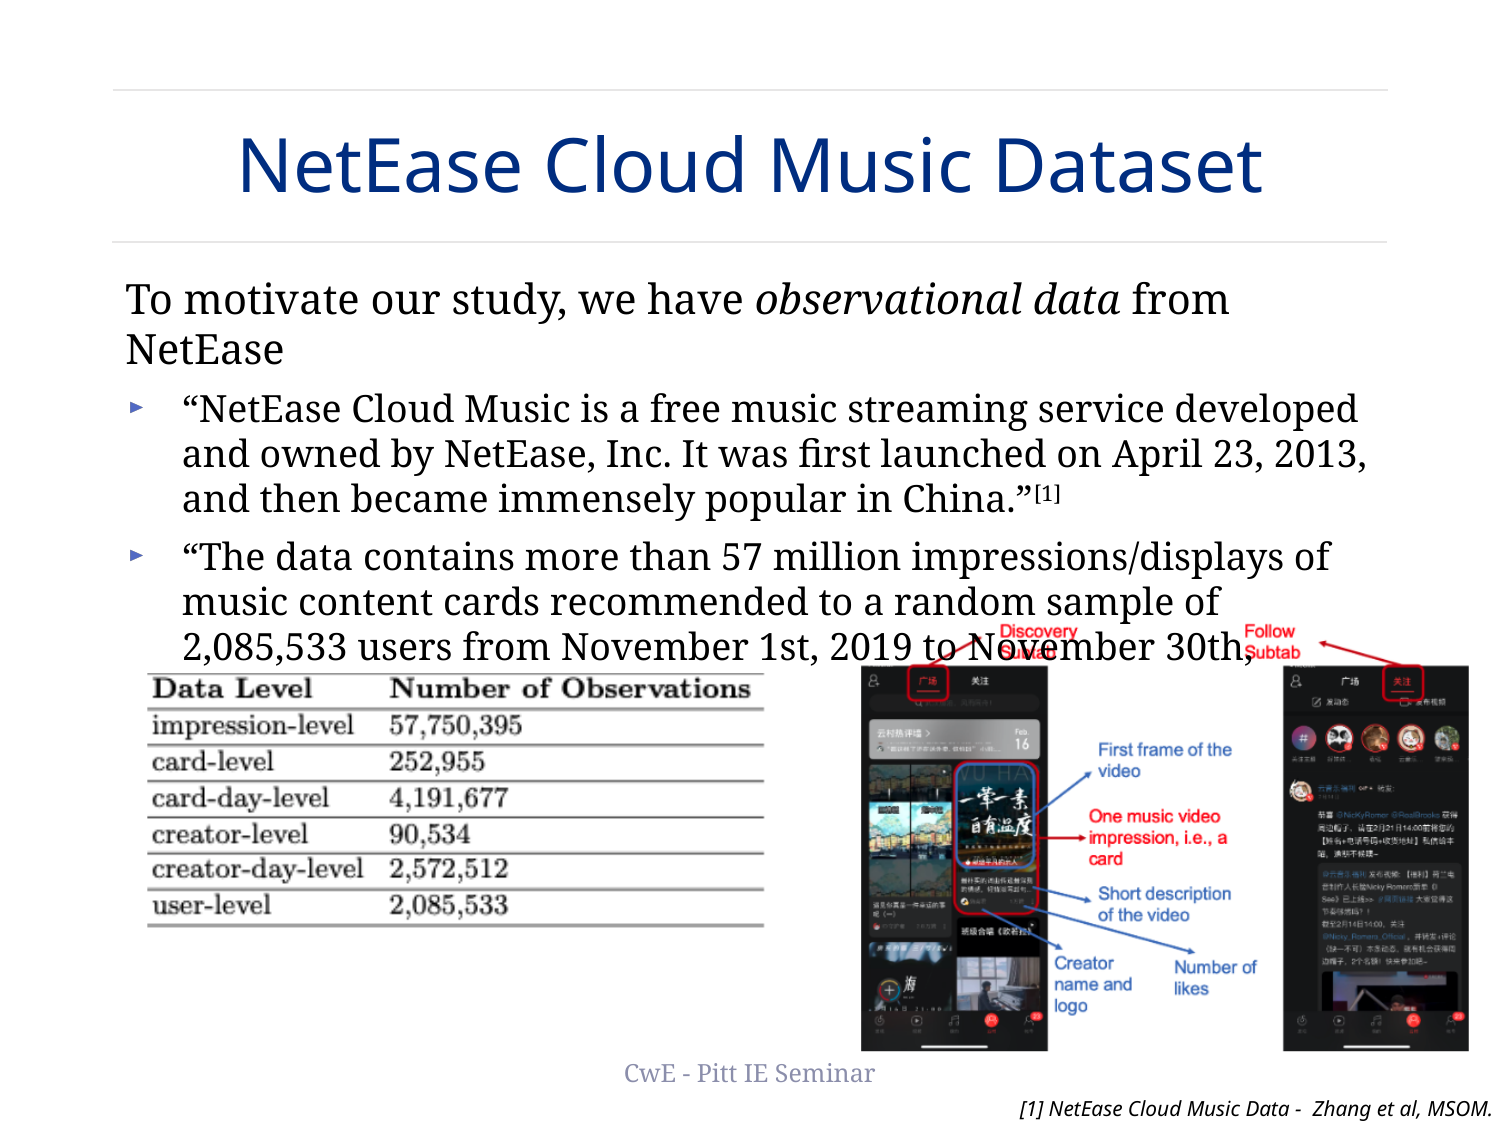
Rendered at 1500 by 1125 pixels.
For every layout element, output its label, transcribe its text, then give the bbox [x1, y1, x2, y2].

title NetEase Cloud Music Dataset [103, 59, 1397, 278]
text_box [1] NetEase Cloud Music Data - Zhang et al, MSOM. [0, 1087, 1500, 1125]
picture [147, 673, 795, 969]
footer CwE - Pitt IE Seminar [440, 1042, 1060, 1087]
picture [125, 542, 154, 569]
picture [125, 394, 154, 421]
text_box To motivate our study, we have observational data from NetEase “NetEase Cloud Music is a free music streaming service developed and owned by NetEase, Inc. It was first launched on April 23, 2013, and then became immensely popular in China.”[1] “The data contains more than 57 million impressions/displays of music content cards recommended to a random sample of 2,085,533 users from November 1st, 2019 to November 30th, 2019.”[1] [110, 265, 1397, 783]
picture [830, 611, 1500, 1078]
